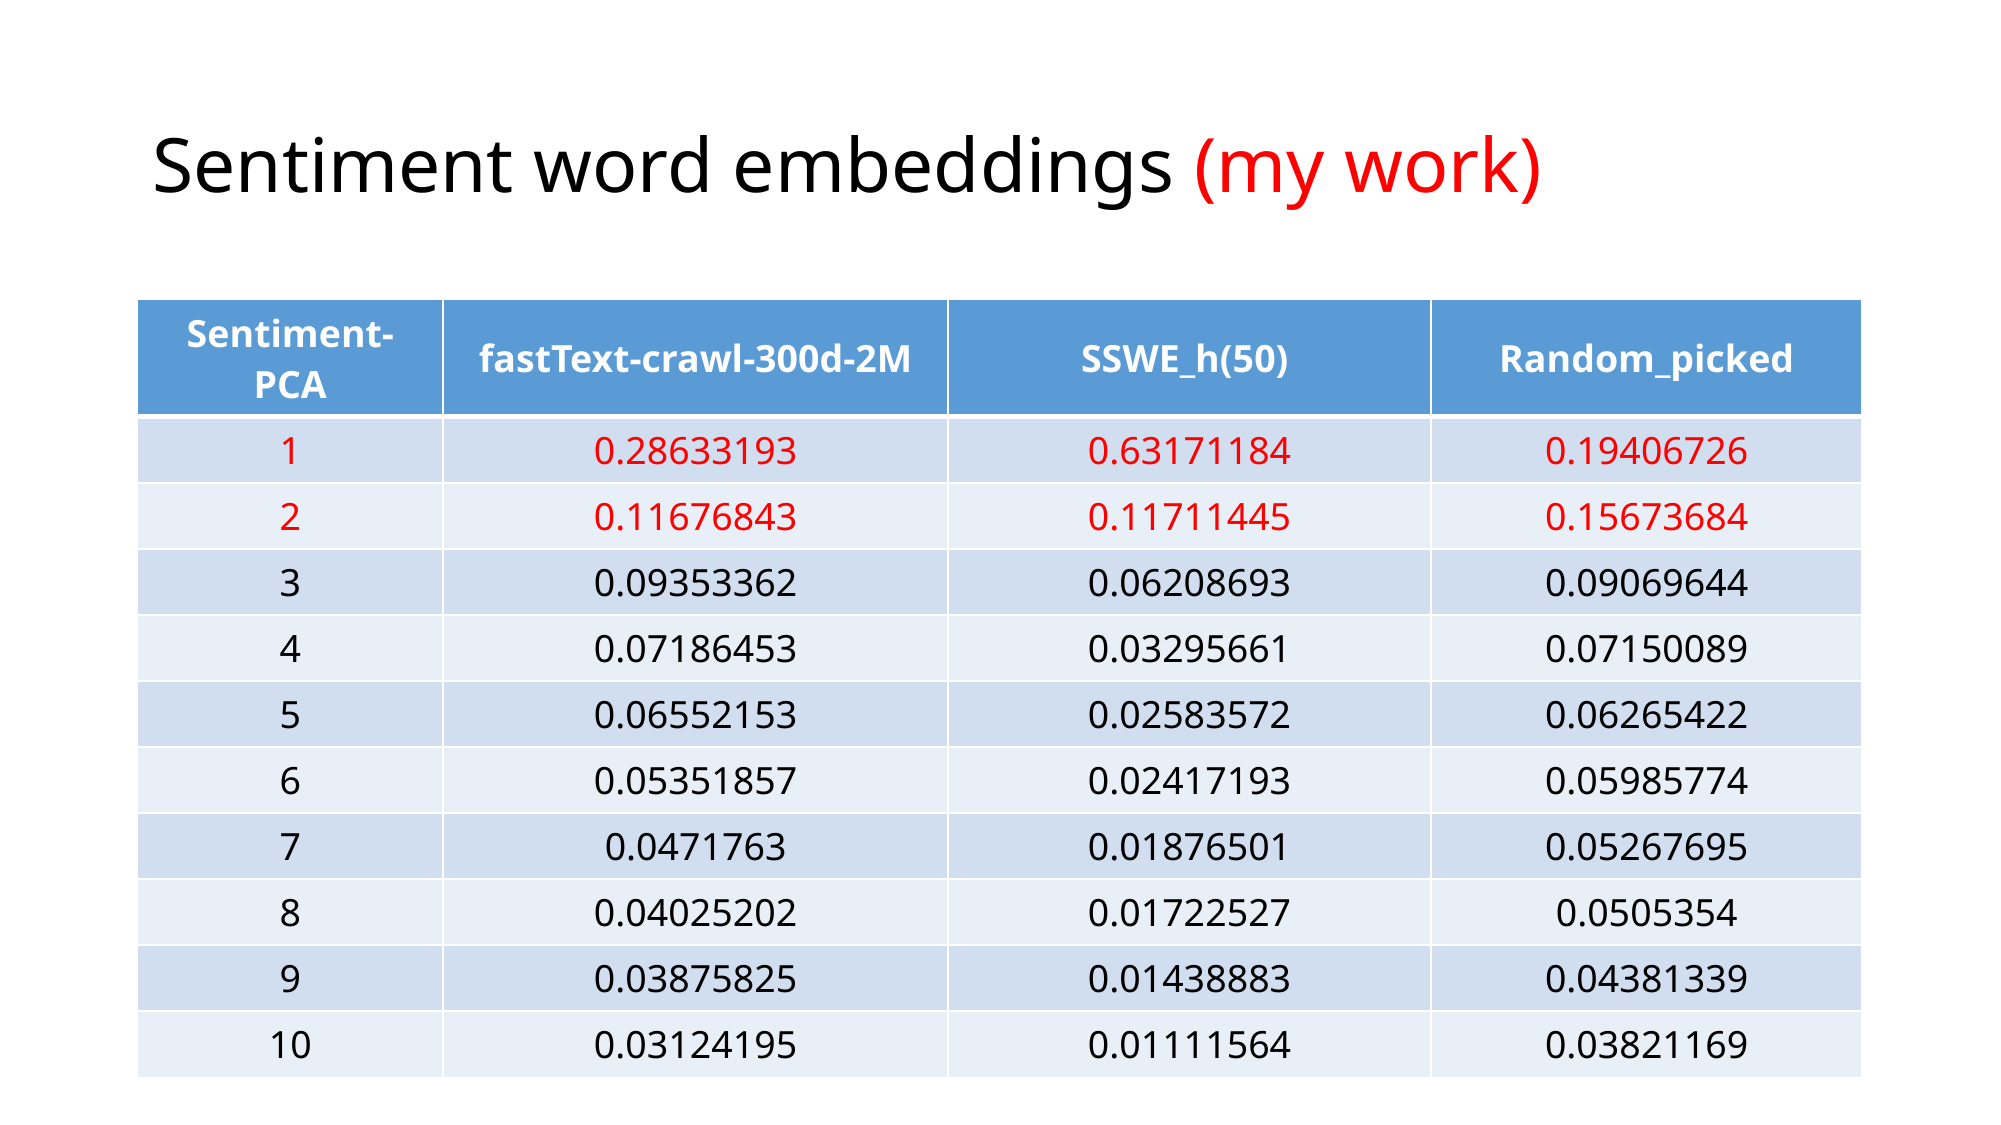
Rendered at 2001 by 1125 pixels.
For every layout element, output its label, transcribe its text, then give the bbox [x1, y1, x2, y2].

table_cell 0.02417193 [949, 748, 1430, 812]
table_header SSWE_h(50) [949, 300, 1430, 414]
table_cell 0.19406726 [1432, 419, 1861, 482]
table_cell 0.0505354 [1432, 880, 1861, 944]
table_cell 0.01722527 [949, 880, 1430, 944]
table_cell 0.03295661 [949, 616, 1430, 680]
table_cell 0.63171184 [949, 419, 1430, 482]
table_cell 9 [138, 946, 442, 1010]
title Sentiment word embeddings (my work) [137, 59, 1863, 278]
table_cell 0.01111564 [949, 1012, 1430, 1077]
table_cell 0.0471763 [444, 814, 947, 878]
table_cell 0.06265422 [1432, 682, 1861, 746]
table_cell 0.04025202 [444, 880, 947, 944]
table_cell 0.09353362 [444, 550, 947, 614]
table_cell 0.09069644 [1432, 550, 1861, 614]
table_cell 0.11676843 [444, 484, 947, 548]
table_cell 0.15673684 [1432, 484, 1861, 548]
table_cell 0.07186453 [444, 616, 947, 680]
table_cell 3 [138, 550, 442, 614]
table_cell 0.03821169 [1432, 1012, 1861, 1077]
table_cell 0.04381339 [1432, 946, 1861, 1010]
table_cell 0.05985774 [1432, 748, 1861, 812]
table_cell 5 [138, 682, 442, 746]
table_cell 10 [138, 1012, 442, 1077]
table_cell 0.03124195 [444, 1012, 947, 1077]
table_cell 0.01438883 [949, 946, 1430, 1010]
table_cell 7 [138, 814, 442, 878]
table_cell 0.05351857 [444, 748, 947, 812]
table_cell 4 [138, 616, 442, 680]
table_header Random_picked [1432, 300, 1861, 414]
table_cell 2 [138, 484, 442, 548]
table_cell 1 [138, 419, 442, 482]
table_cell 6 [138, 748, 442, 812]
table_header fastText-crawl-300d-2M [444, 300, 947, 414]
table_cell 0.07150089 [1432, 616, 1861, 680]
table_cell 0.11711445 [949, 484, 1430, 548]
table_cell 0.28633193 [444, 419, 947, 482]
table_cell 0.02583572 [949, 682, 1430, 746]
table_cell 0.06552153 [444, 682, 947, 746]
table_cell 0.05267695 [1432, 814, 1861, 878]
table_cell 0.01876501 [949, 814, 1430, 878]
table_cell 0.06208693 [949, 550, 1430, 614]
table_header Sentiment-PCA [138, 300, 442, 414]
table_cell 0.03875825 [444, 946, 947, 1010]
table_cell 8 [138, 880, 442, 944]
